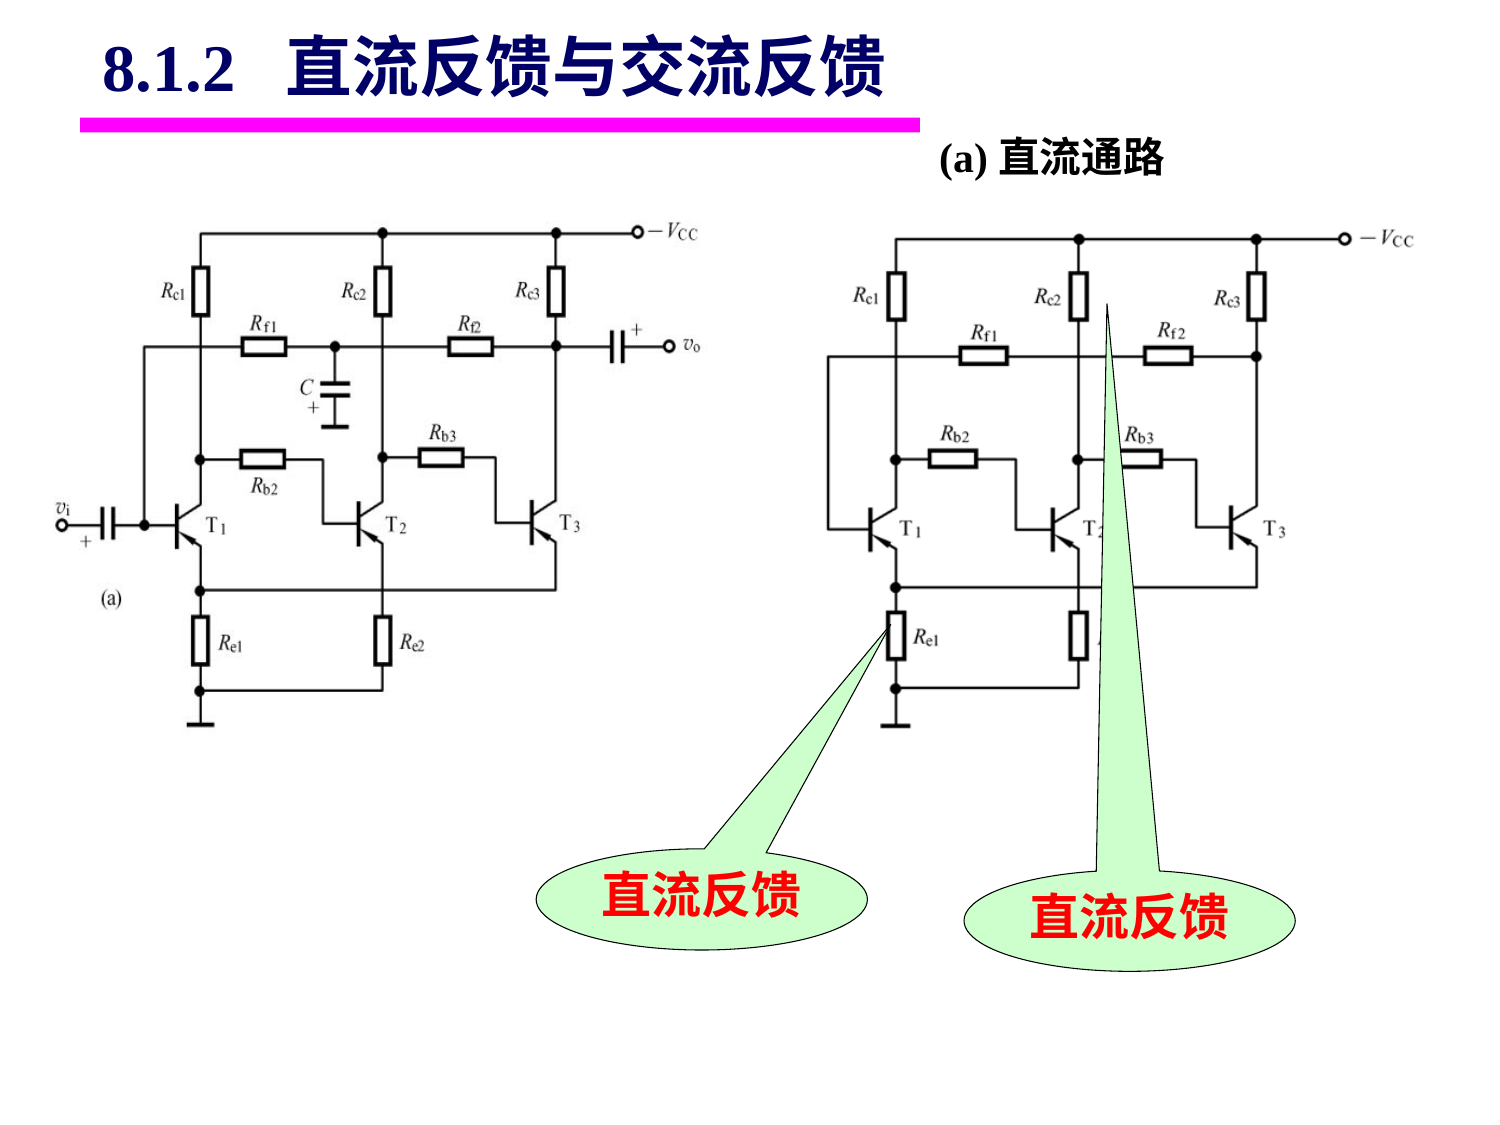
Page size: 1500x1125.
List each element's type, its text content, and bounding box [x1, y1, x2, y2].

text_box 8.1.2 直流反馈与交流反馈 [87, 17, 975, 113]
text_box 直流反馈 [964, 749, 1296, 972]
text_box (a)直流通路 [921, 123, 1240, 206]
picture [36, 182, 721, 742]
text_box 直流反馈 [536, 749, 868, 951]
picture [764, 207, 1424, 740]
